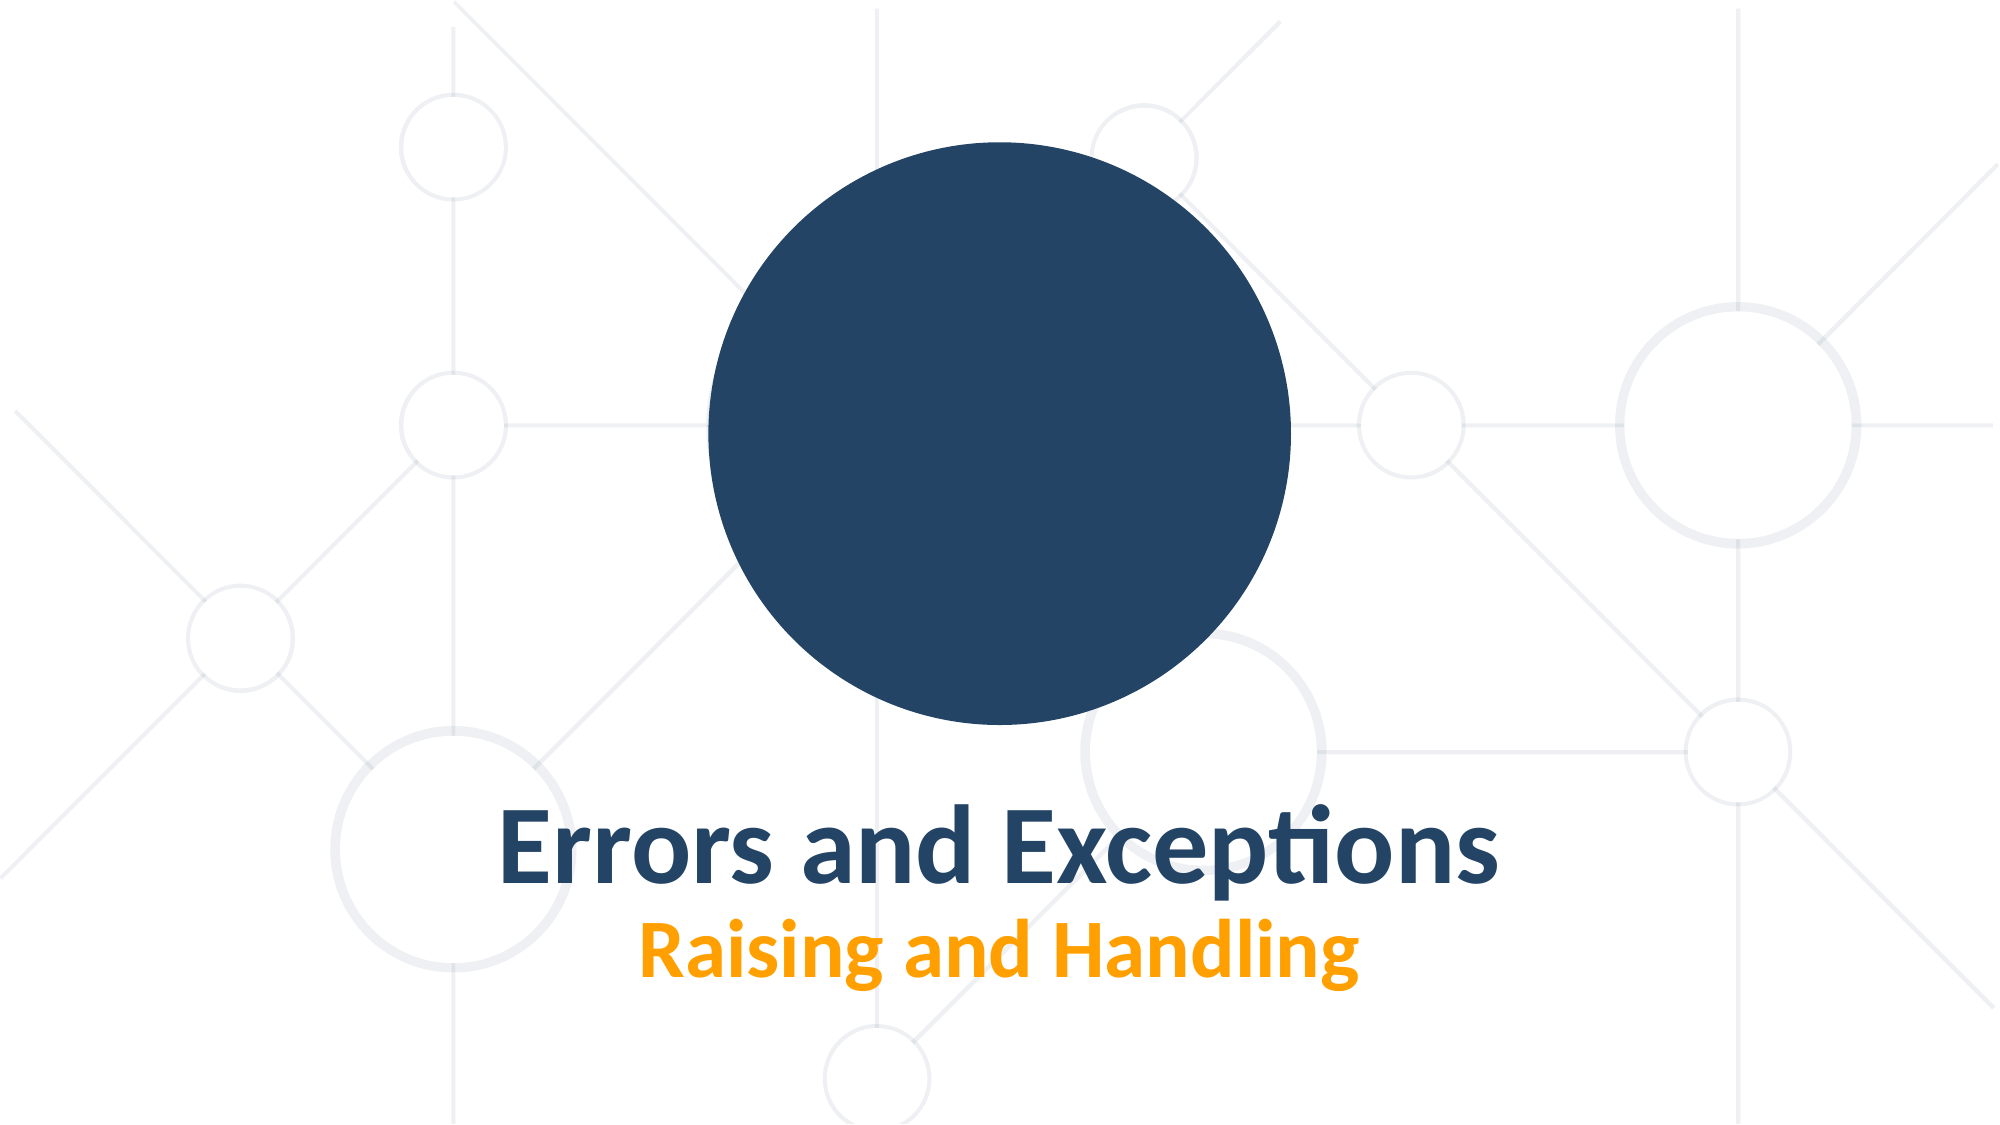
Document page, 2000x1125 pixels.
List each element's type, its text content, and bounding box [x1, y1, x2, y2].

list Errors and Exceptions [100, 771, 1899, 898]
list Raising and Handling [100, 900, 1899, 983]
